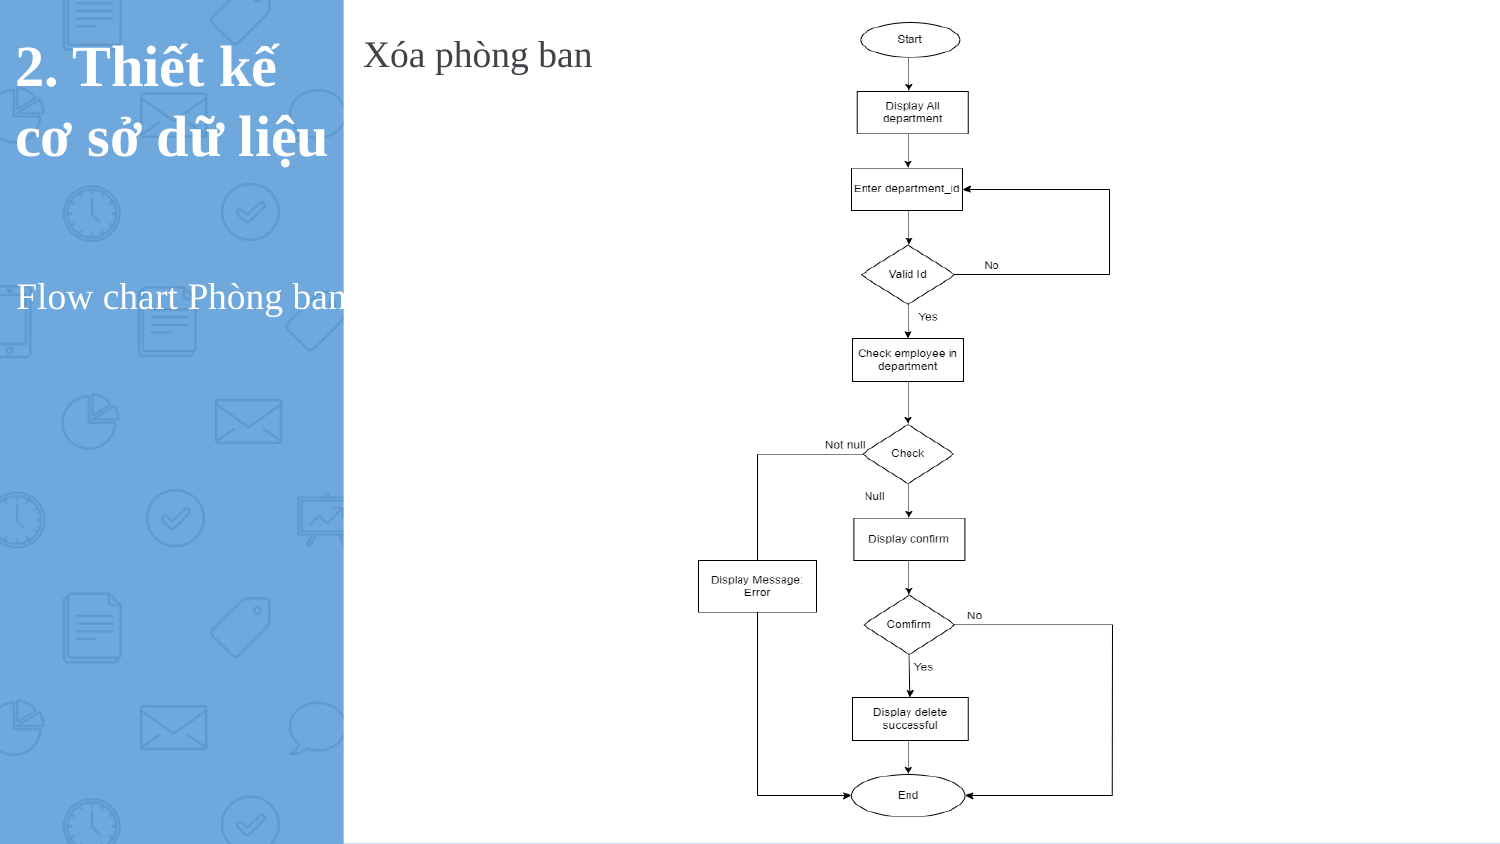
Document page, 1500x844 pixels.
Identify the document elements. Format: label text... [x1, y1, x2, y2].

title 2. Thiết kế cơ sở dữ liệu [0, 12, 364, 154]
text_box Xóa phòng ban [348, 22, 608, 83]
picture [698, 22, 1121, 817]
text_box Flow chart Phòng ban [1, 264, 363, 325]
